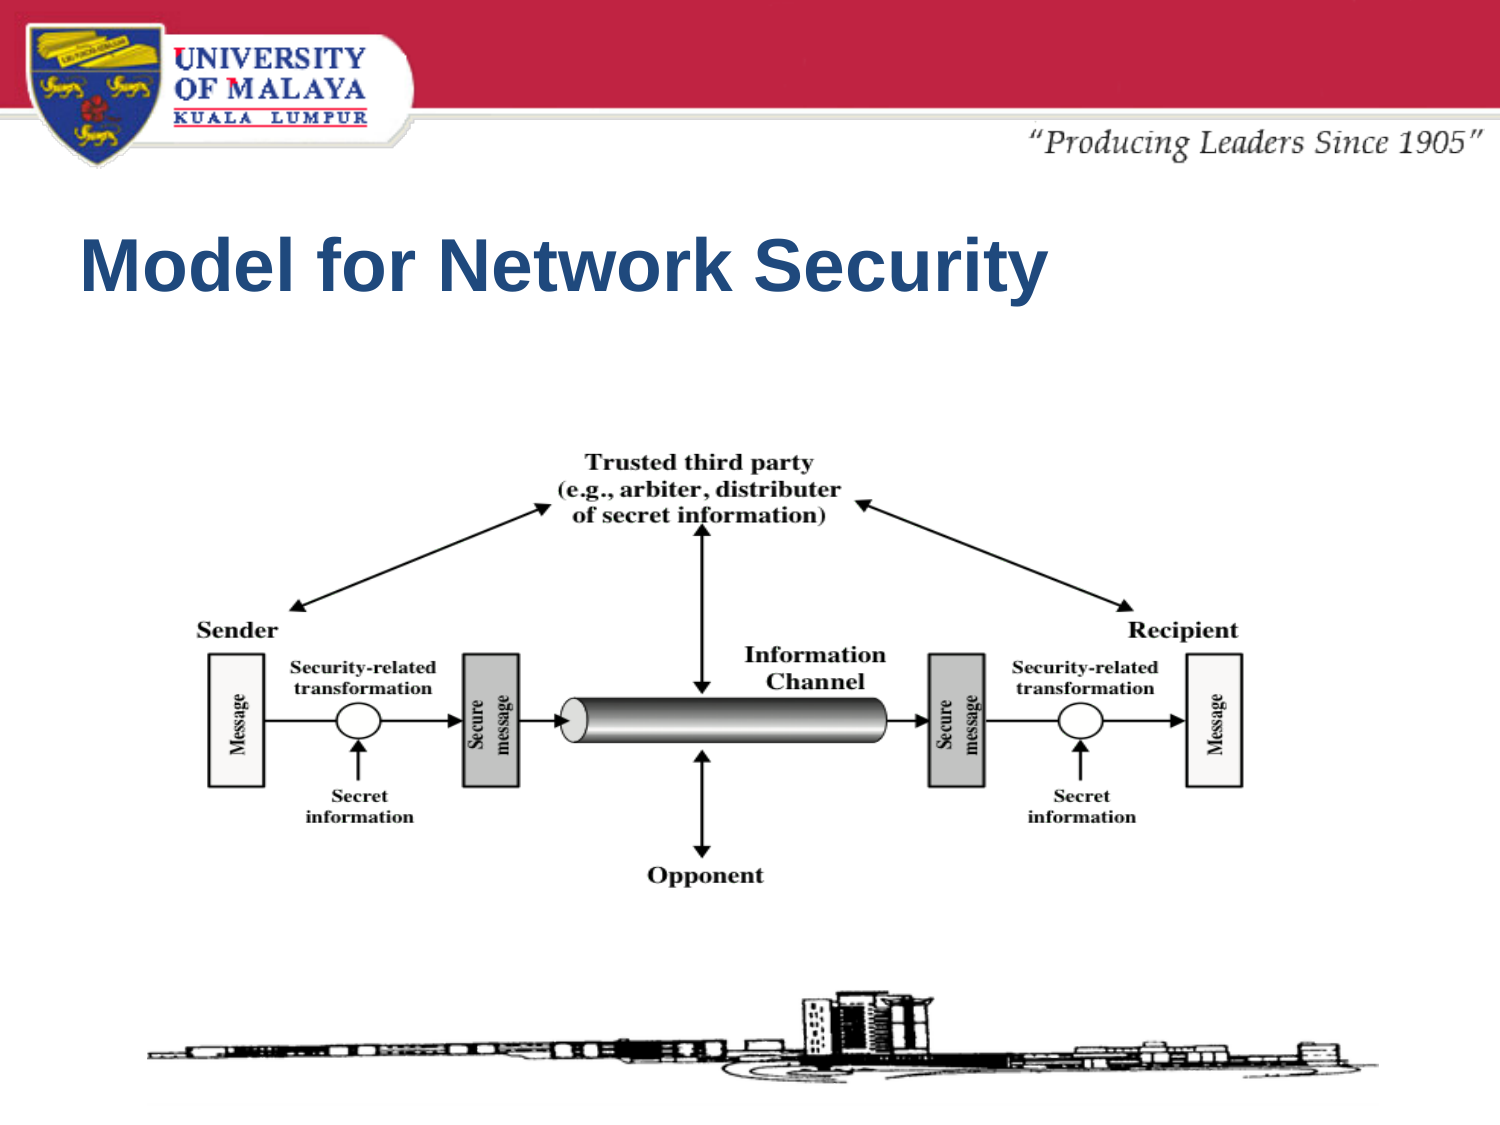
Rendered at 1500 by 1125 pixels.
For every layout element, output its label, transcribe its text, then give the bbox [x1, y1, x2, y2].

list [132, 328, 1338, 941]
picture [147, 989, 1379, 1106]
title Model for Network Security [64, 150, 1448, 315]
picture [0, 0, 1500, 169]
